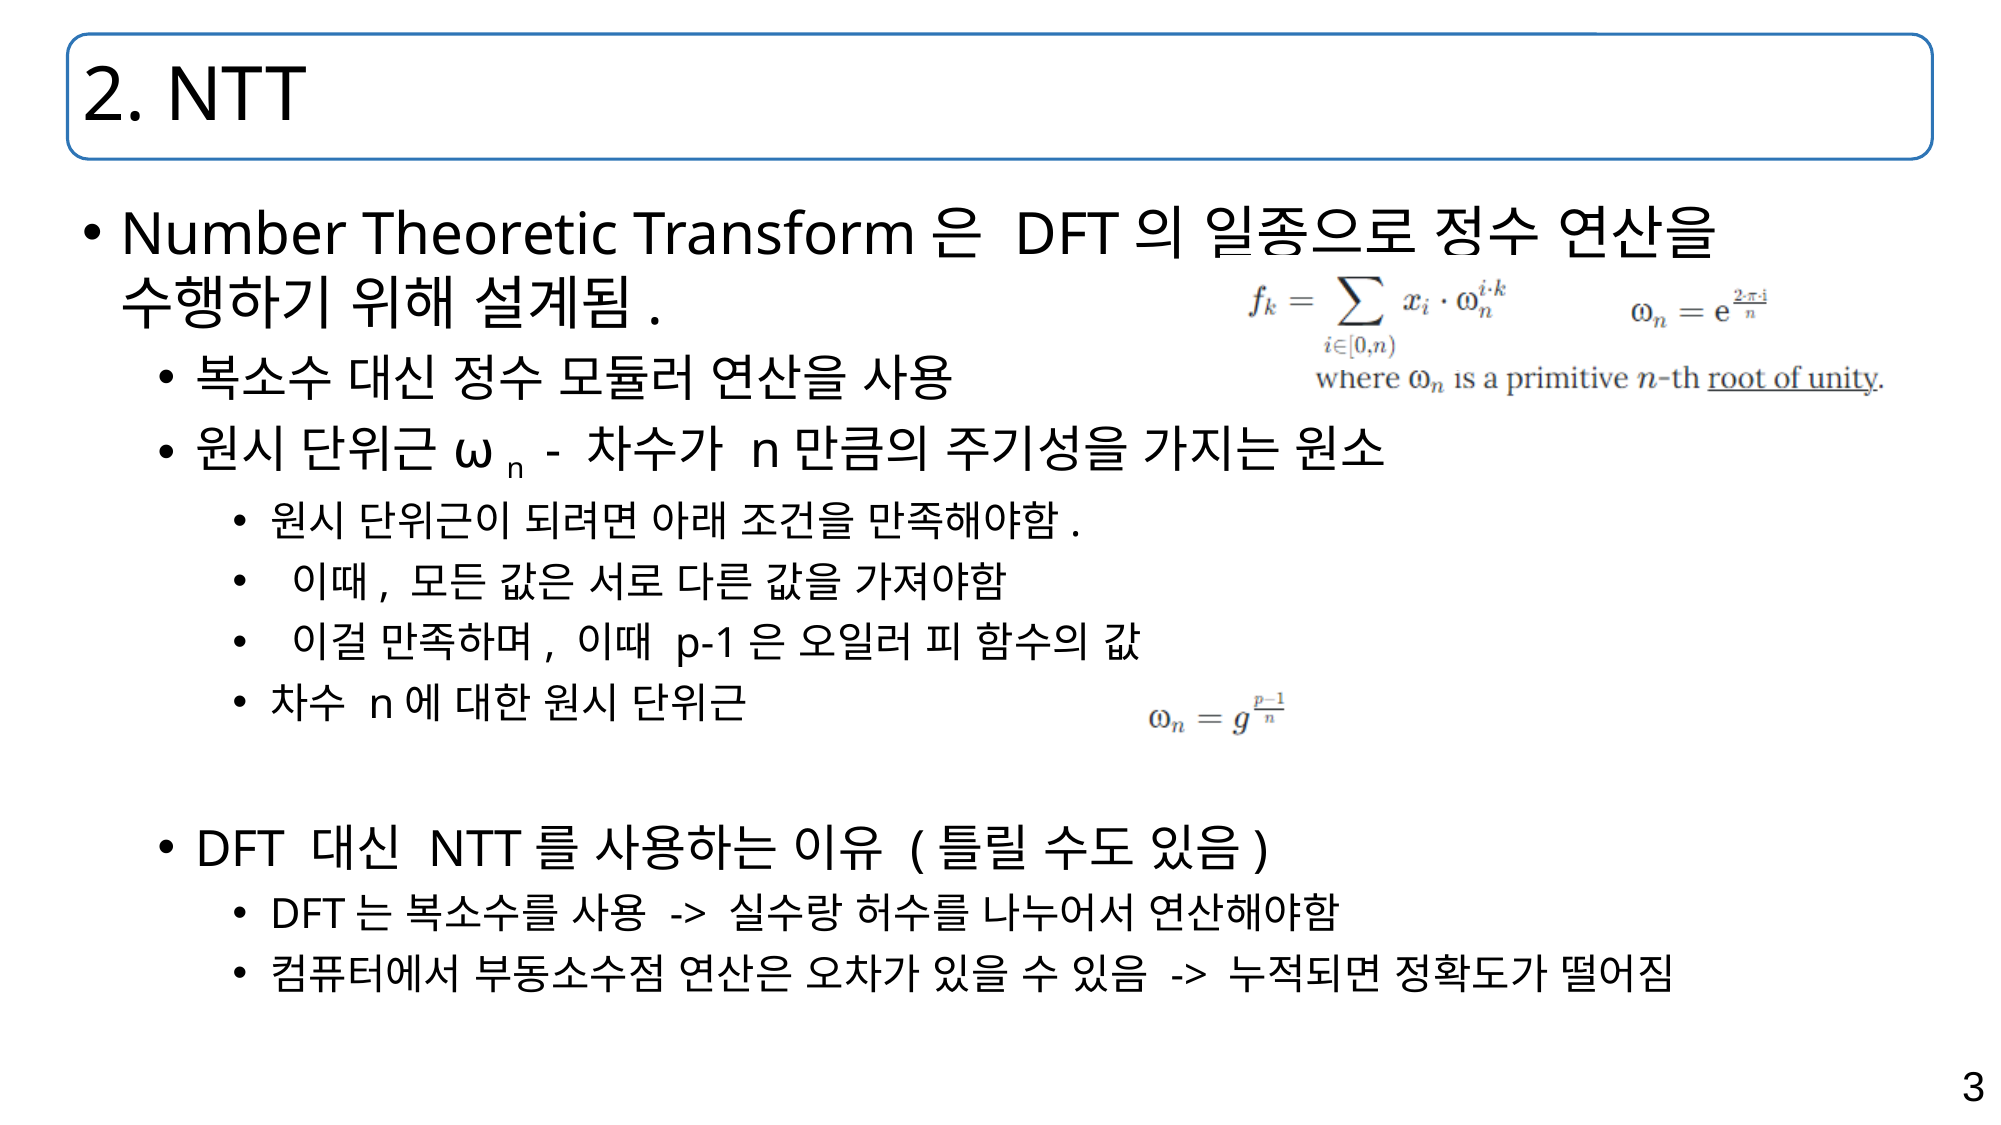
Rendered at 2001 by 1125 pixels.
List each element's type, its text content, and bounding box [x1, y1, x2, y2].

picture [1631, 282, 1781, 342]
title 2. NTT [67, 34, 1933, 160]
picture [1147, 685, 1286, 750]
picture [1220, 255, 1889, 404]
